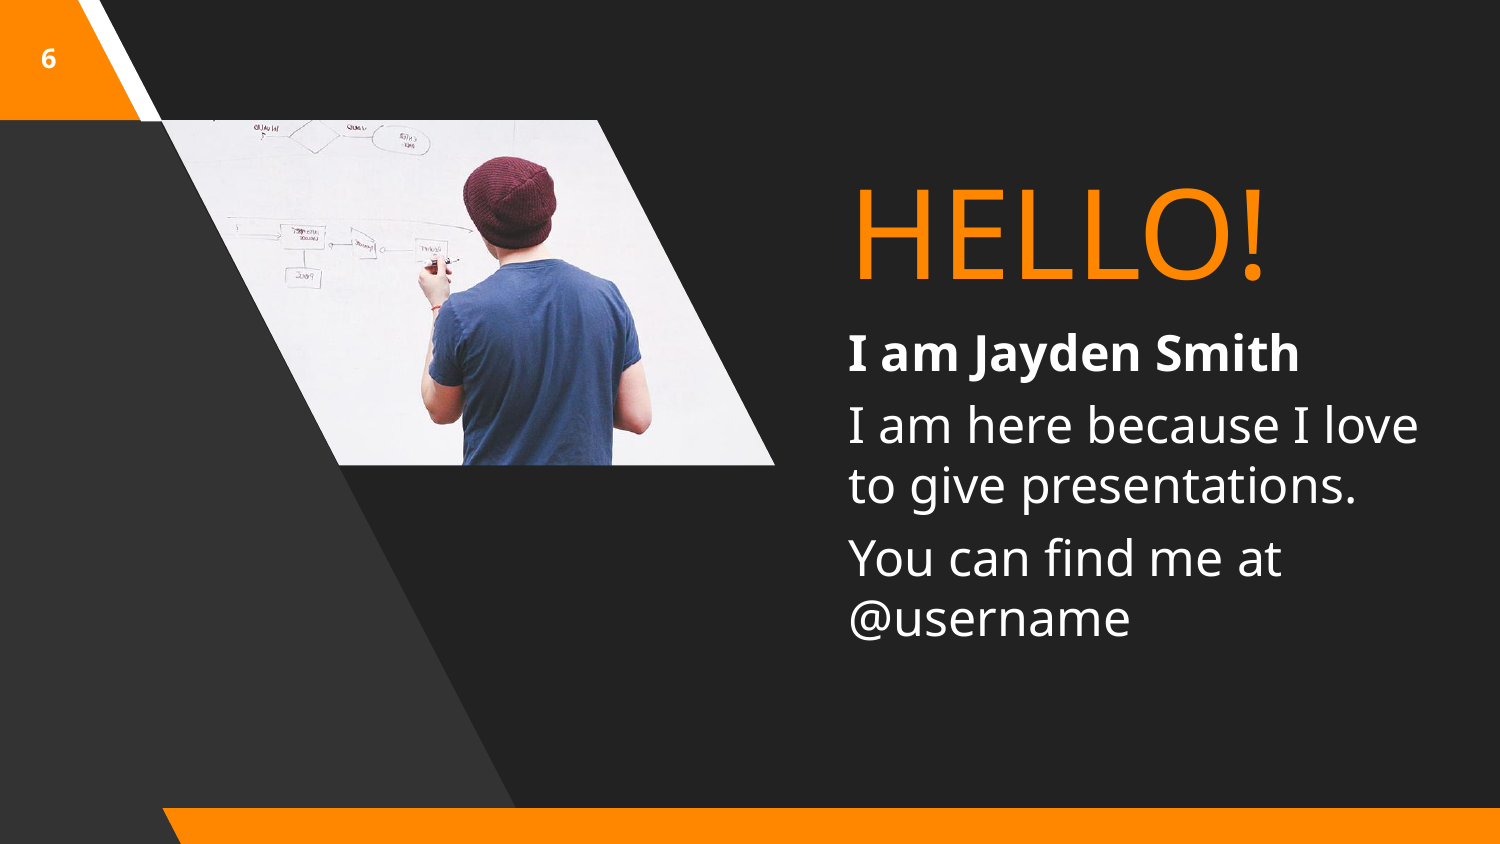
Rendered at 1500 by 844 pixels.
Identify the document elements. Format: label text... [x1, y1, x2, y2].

subtitle I am Jayden Smith I am here because I love to give presentations. You can find me at @username [833, 306, 1461, 631]
slide_number 6 [0, 0, 98, 121]
title HELLO! [833, 134, 1416, 306]
picture [160, 119, 776, 466]
